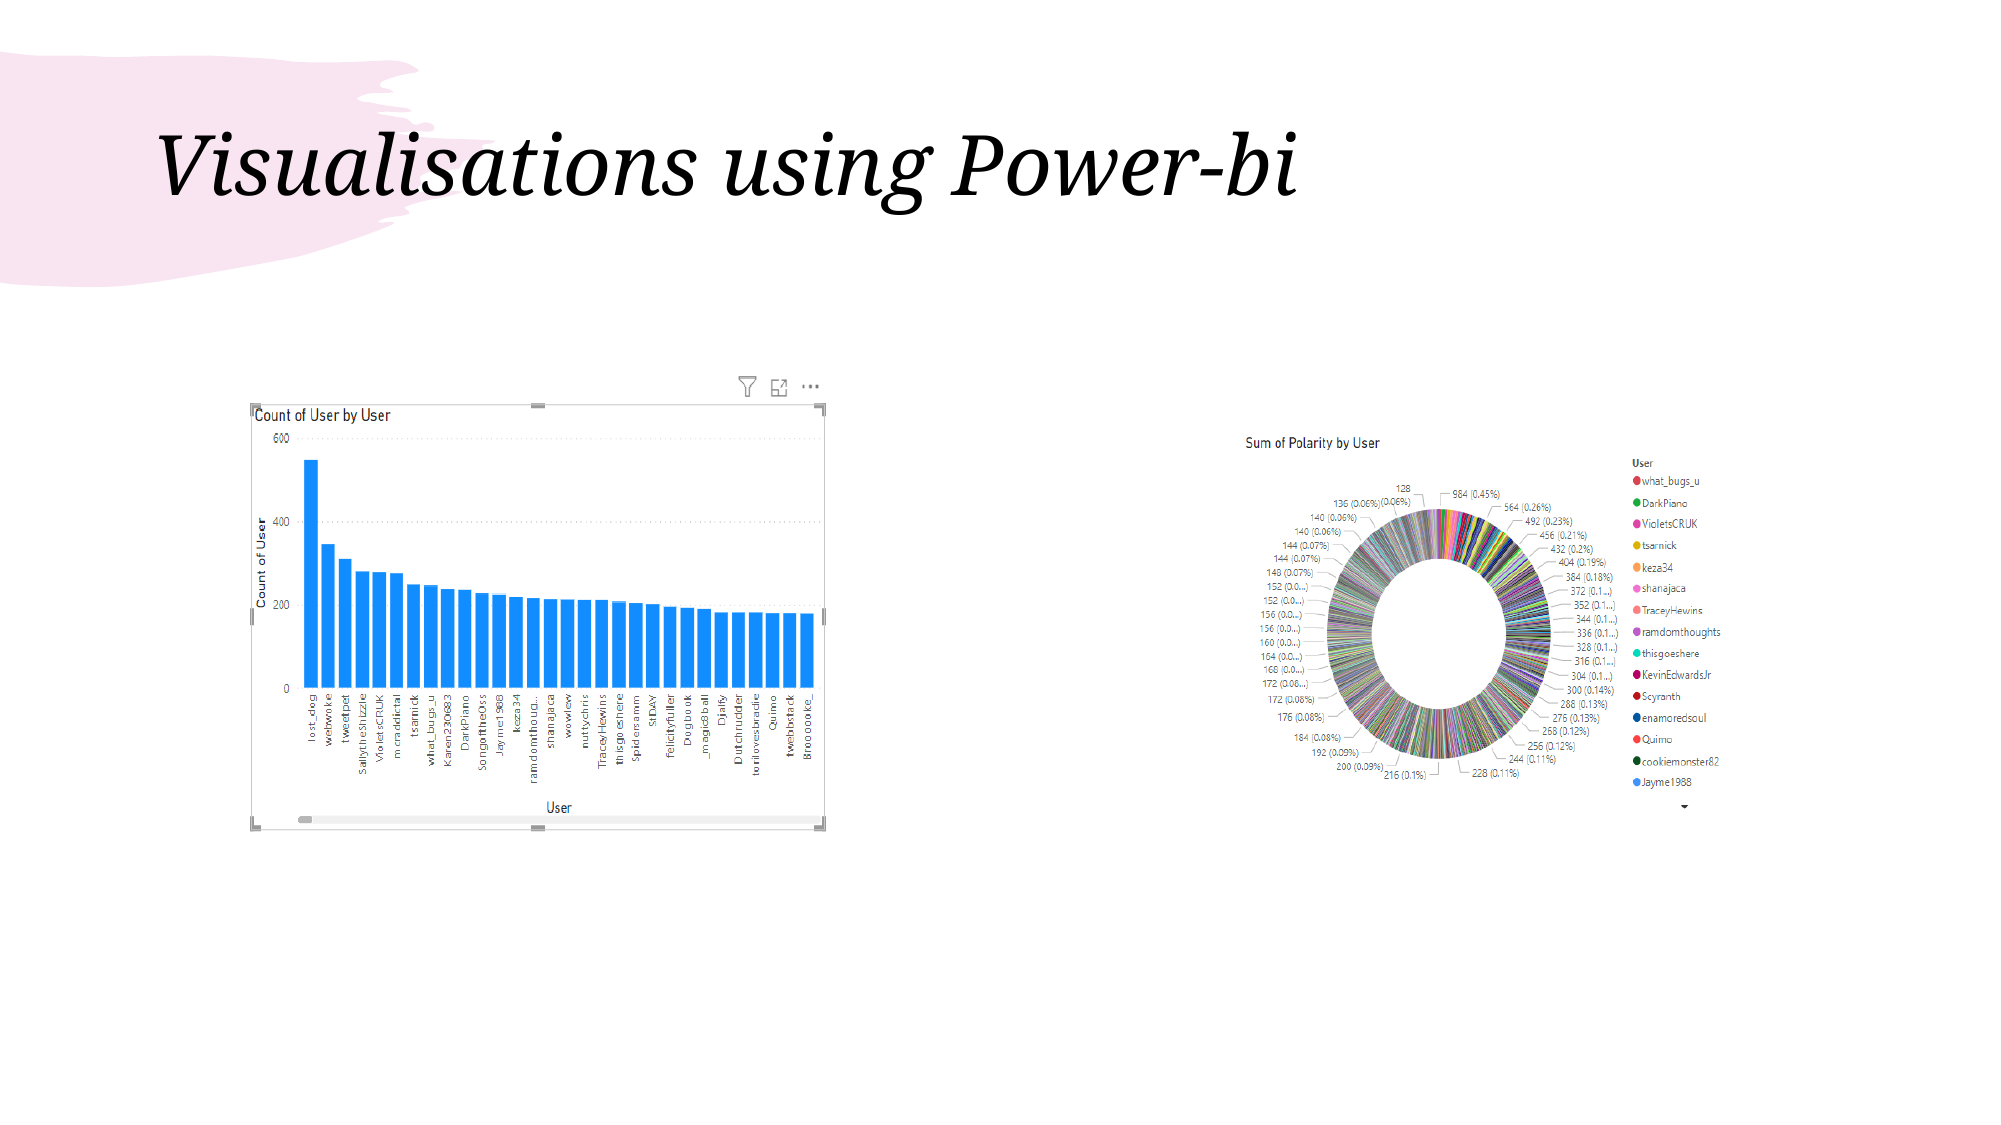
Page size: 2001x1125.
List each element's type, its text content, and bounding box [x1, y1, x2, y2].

picture [36, 290, 1917, 948]
title Visualisations using Power-bi [137, 59, 1863, 278]
